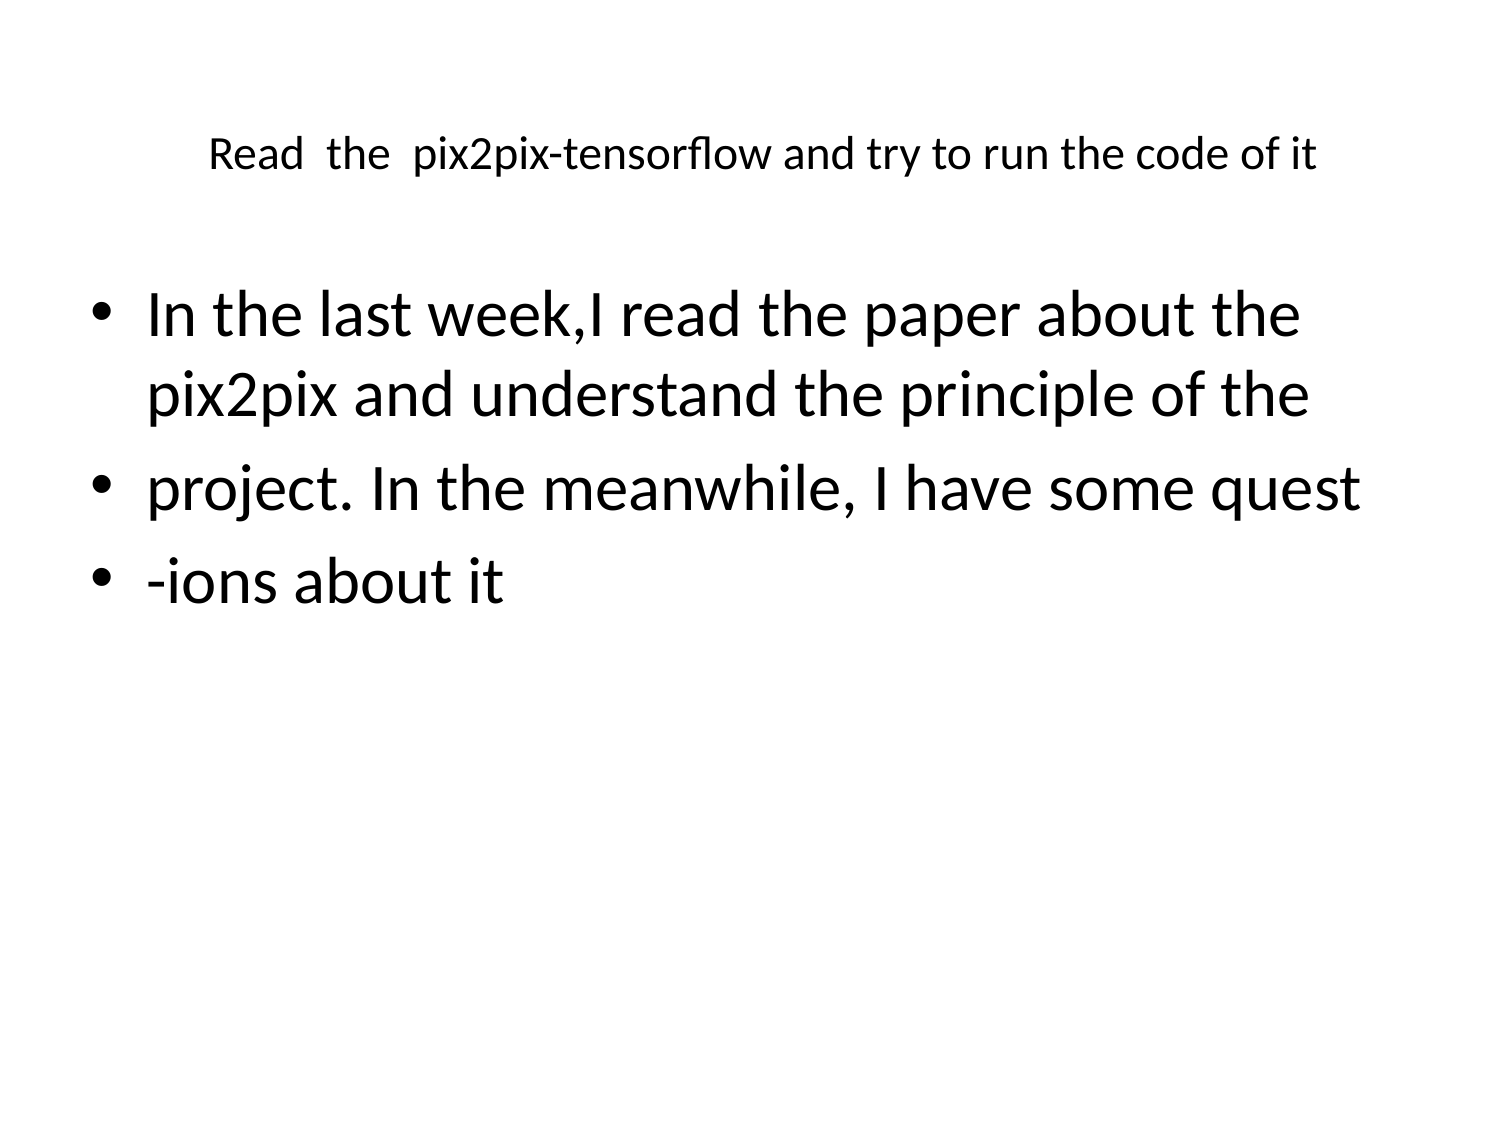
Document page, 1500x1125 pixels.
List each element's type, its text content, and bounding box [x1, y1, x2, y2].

title Read the pix2pix-tensorflow and try to run the code of it [88, 113, 1439, 302]
list In the last week,I read the paper about the pix2pix and understand the principle of the project. In the meanwhile, I have some quest -ions about it [75, 262, 1425, 1005]
